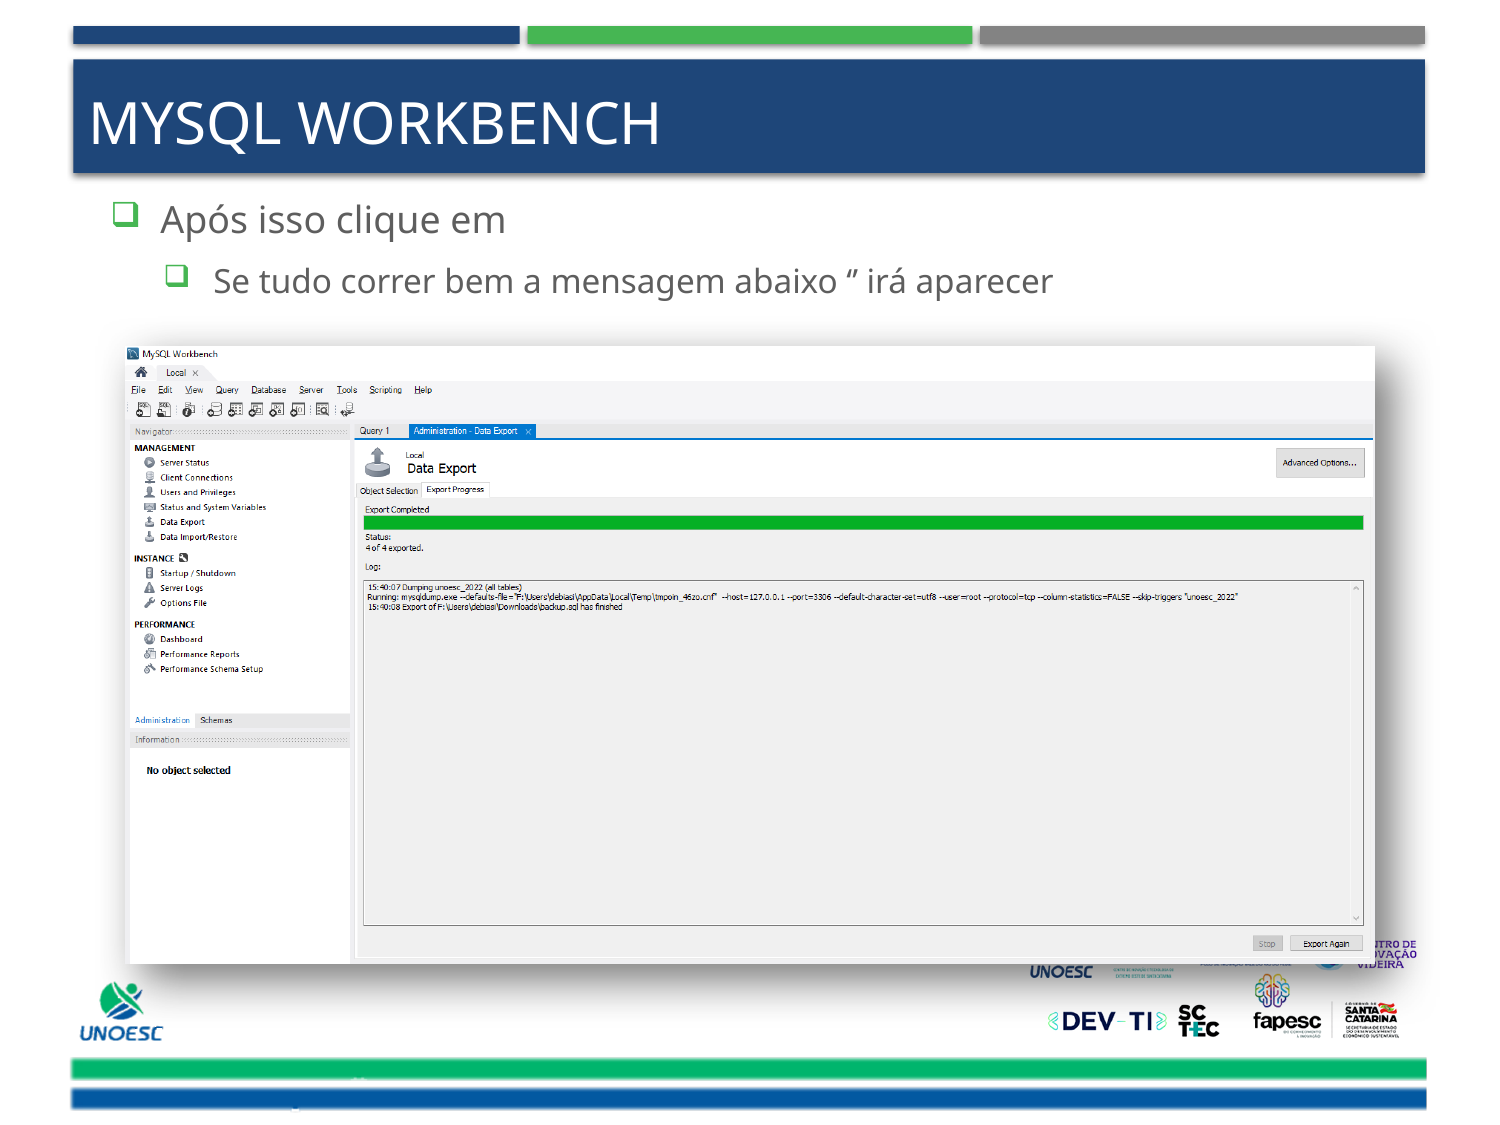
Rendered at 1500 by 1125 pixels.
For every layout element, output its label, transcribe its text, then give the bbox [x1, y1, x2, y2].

title MySQL Workbench [73, 59, 1406, 164]
picture [23, 200, 1500, 1125]
